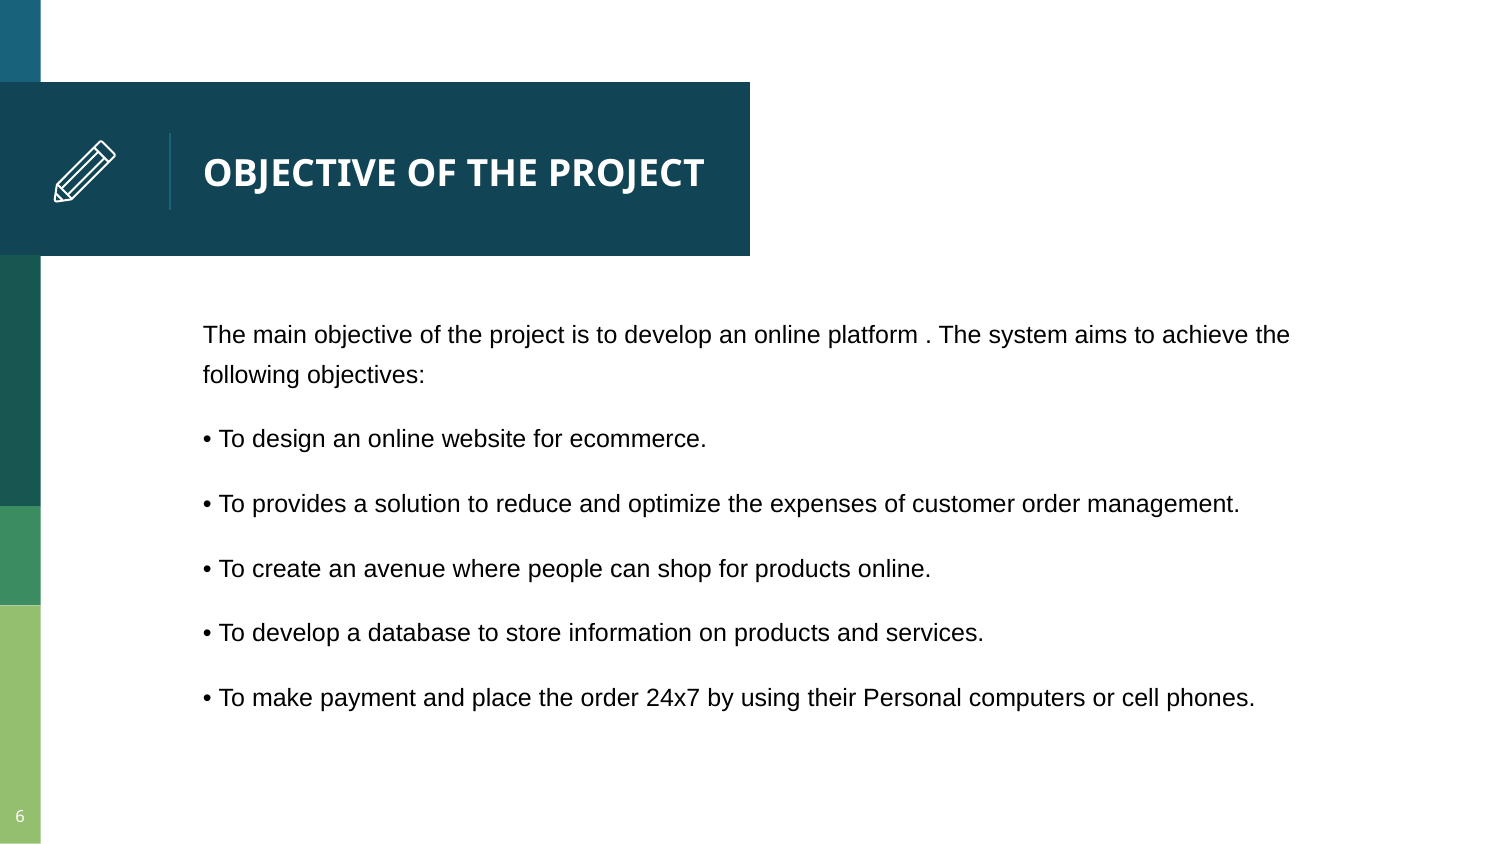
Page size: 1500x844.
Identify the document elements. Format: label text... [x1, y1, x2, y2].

slide_number 6 [0, 790, 49, 844]
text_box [54, 141, 116, 202]
title OBJECTIVE OF THE PROJECT [187, 87, 750, 256]
text_box The main objective of the project is to develop an online platform . The system aims to achieve the following objectives: • To design an online website for ecommerce. • To provides a solution to reduce and optimize the expenses of customer order management. • To create an avenue where people can shop for products online. • To develop a database to store information on products and services. • To make payment and place the order 24x7 by using their Personal computers or cell phones. [187, 294, 1400, 757]
